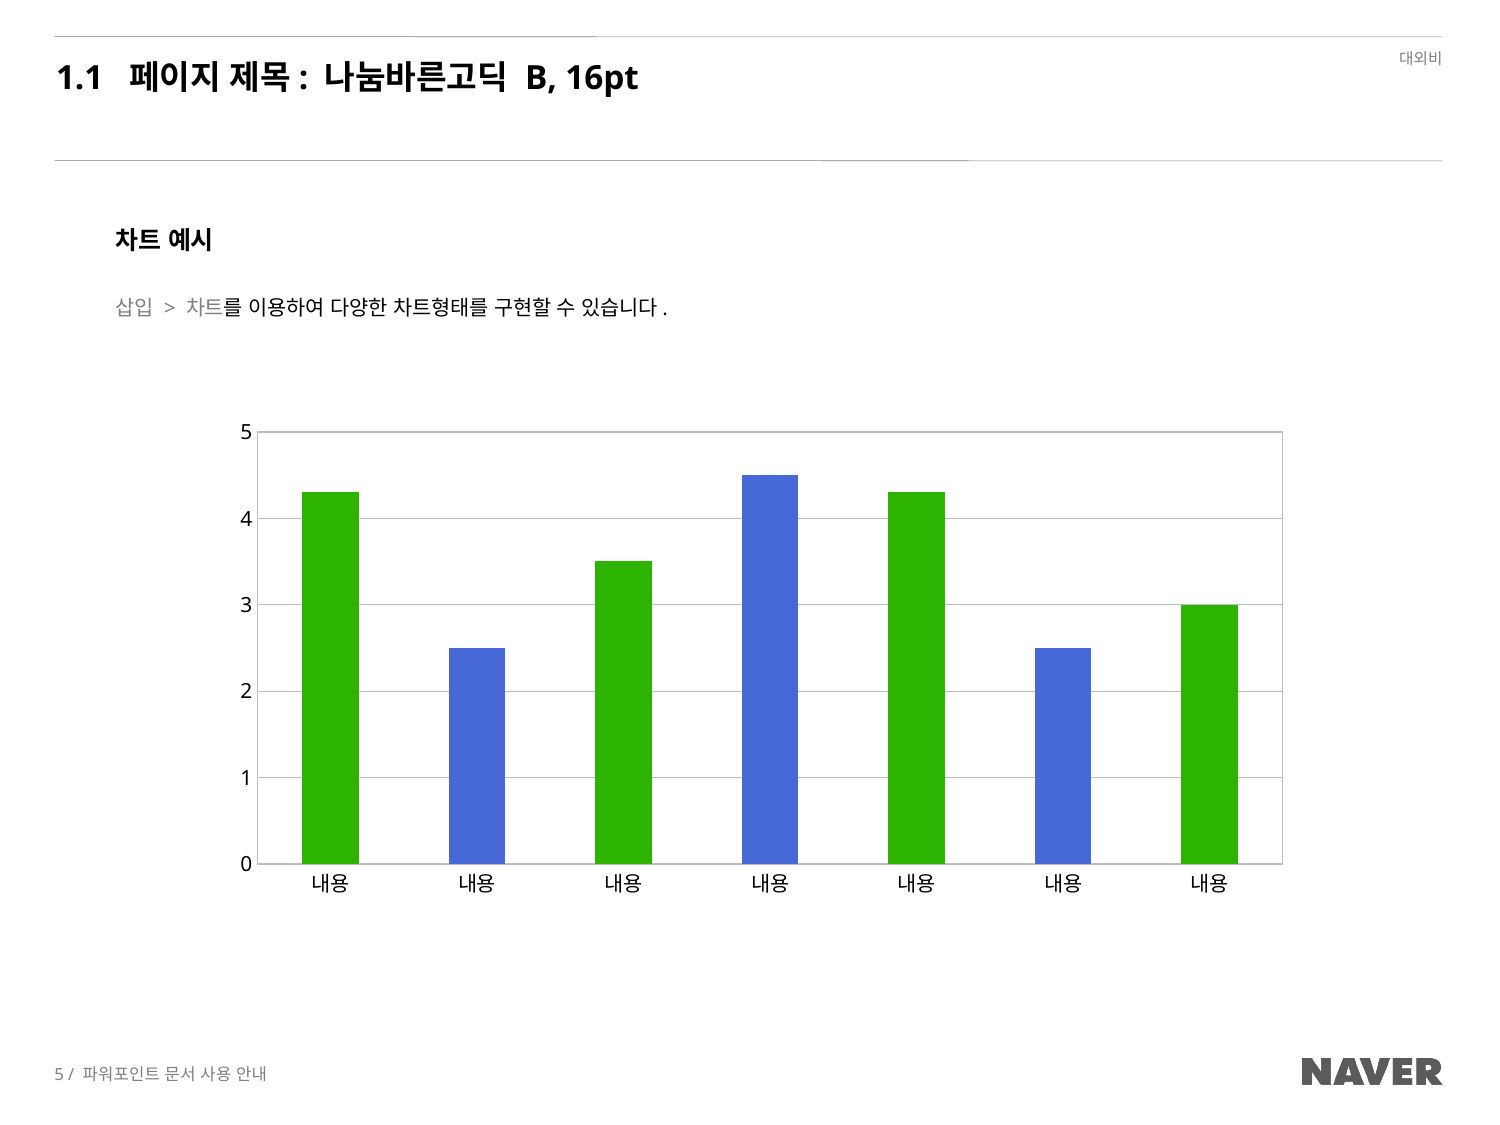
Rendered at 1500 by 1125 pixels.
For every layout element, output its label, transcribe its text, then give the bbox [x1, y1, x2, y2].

list 차트 예시 삽입 > 차트를 이용하여 다양한 차트형태를 구현할 수 있습니다. [100, 202, 1400, 945]
chart [206, 408, 1294, 930]
title 1.1 페이지 제목: 나눔바른고딕 B, 16pt [41, 49, 1459, 145]
picture [1302, 1058, 1443, 1085]
